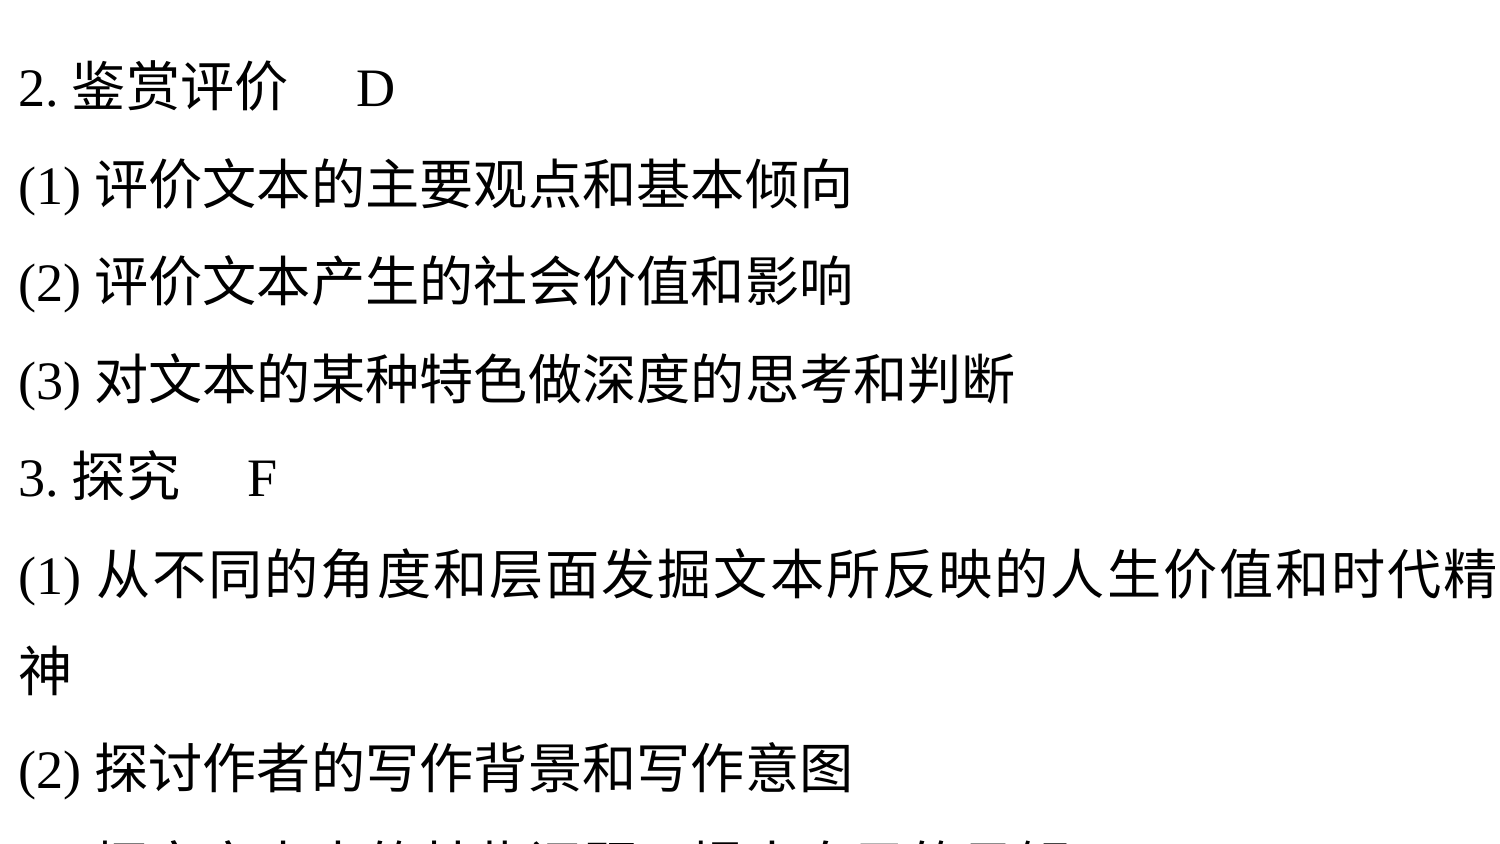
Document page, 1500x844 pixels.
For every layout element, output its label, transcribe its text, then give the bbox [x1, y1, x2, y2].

text_box 2.鉴赏评价 D (1)评价文本的主要观点和基本倾向 (2)评价文本产生的社会价值和影响 (3)对文本的某种特色做深度的思考和判断 3.探究 F (1)从不同的角度和层面发掘文本所反映的人生价值和时代精神 (2)探讨作者的写作背景和写作意图 (3)探究文本中的某些问题，提出自己的见解 [3, 12, 1500, 844]
